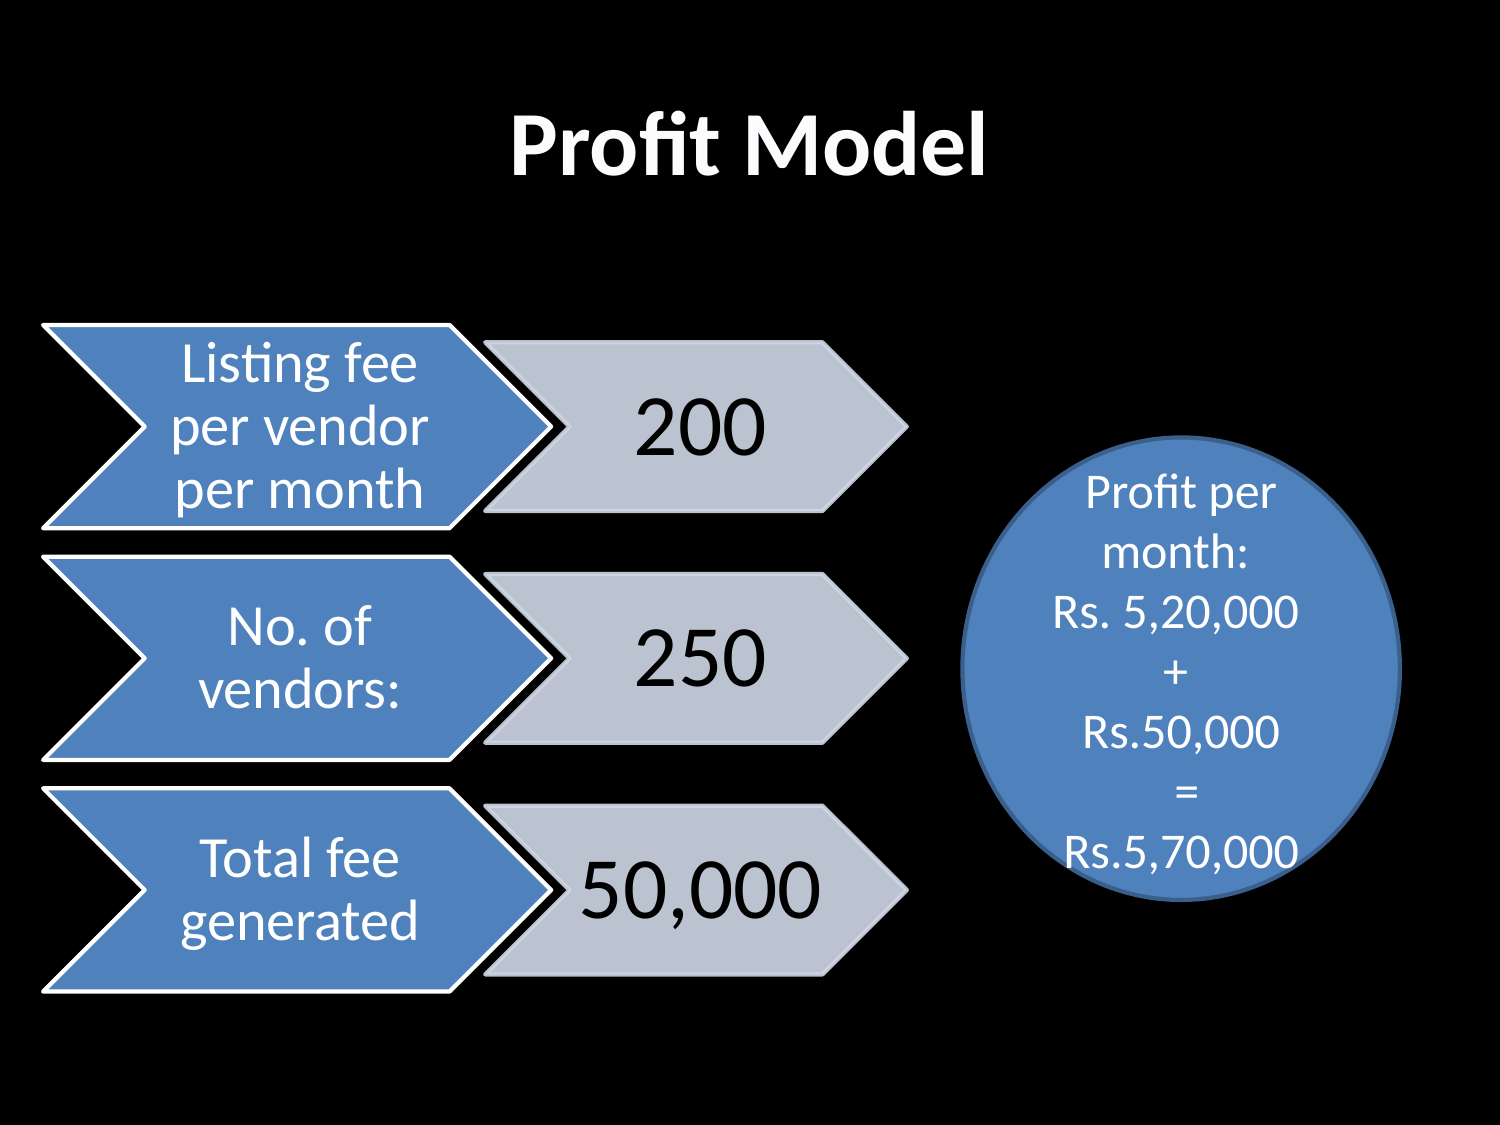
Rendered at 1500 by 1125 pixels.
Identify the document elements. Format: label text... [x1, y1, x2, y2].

title Profit Model [75, 45, 1425, 233]
text_box Profit per month: Rs. 5,20,000 + Rs.50,000 = Rs.5,70,000 [1016, 435, 1402, 903]
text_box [0, 324, 1013, 992]
